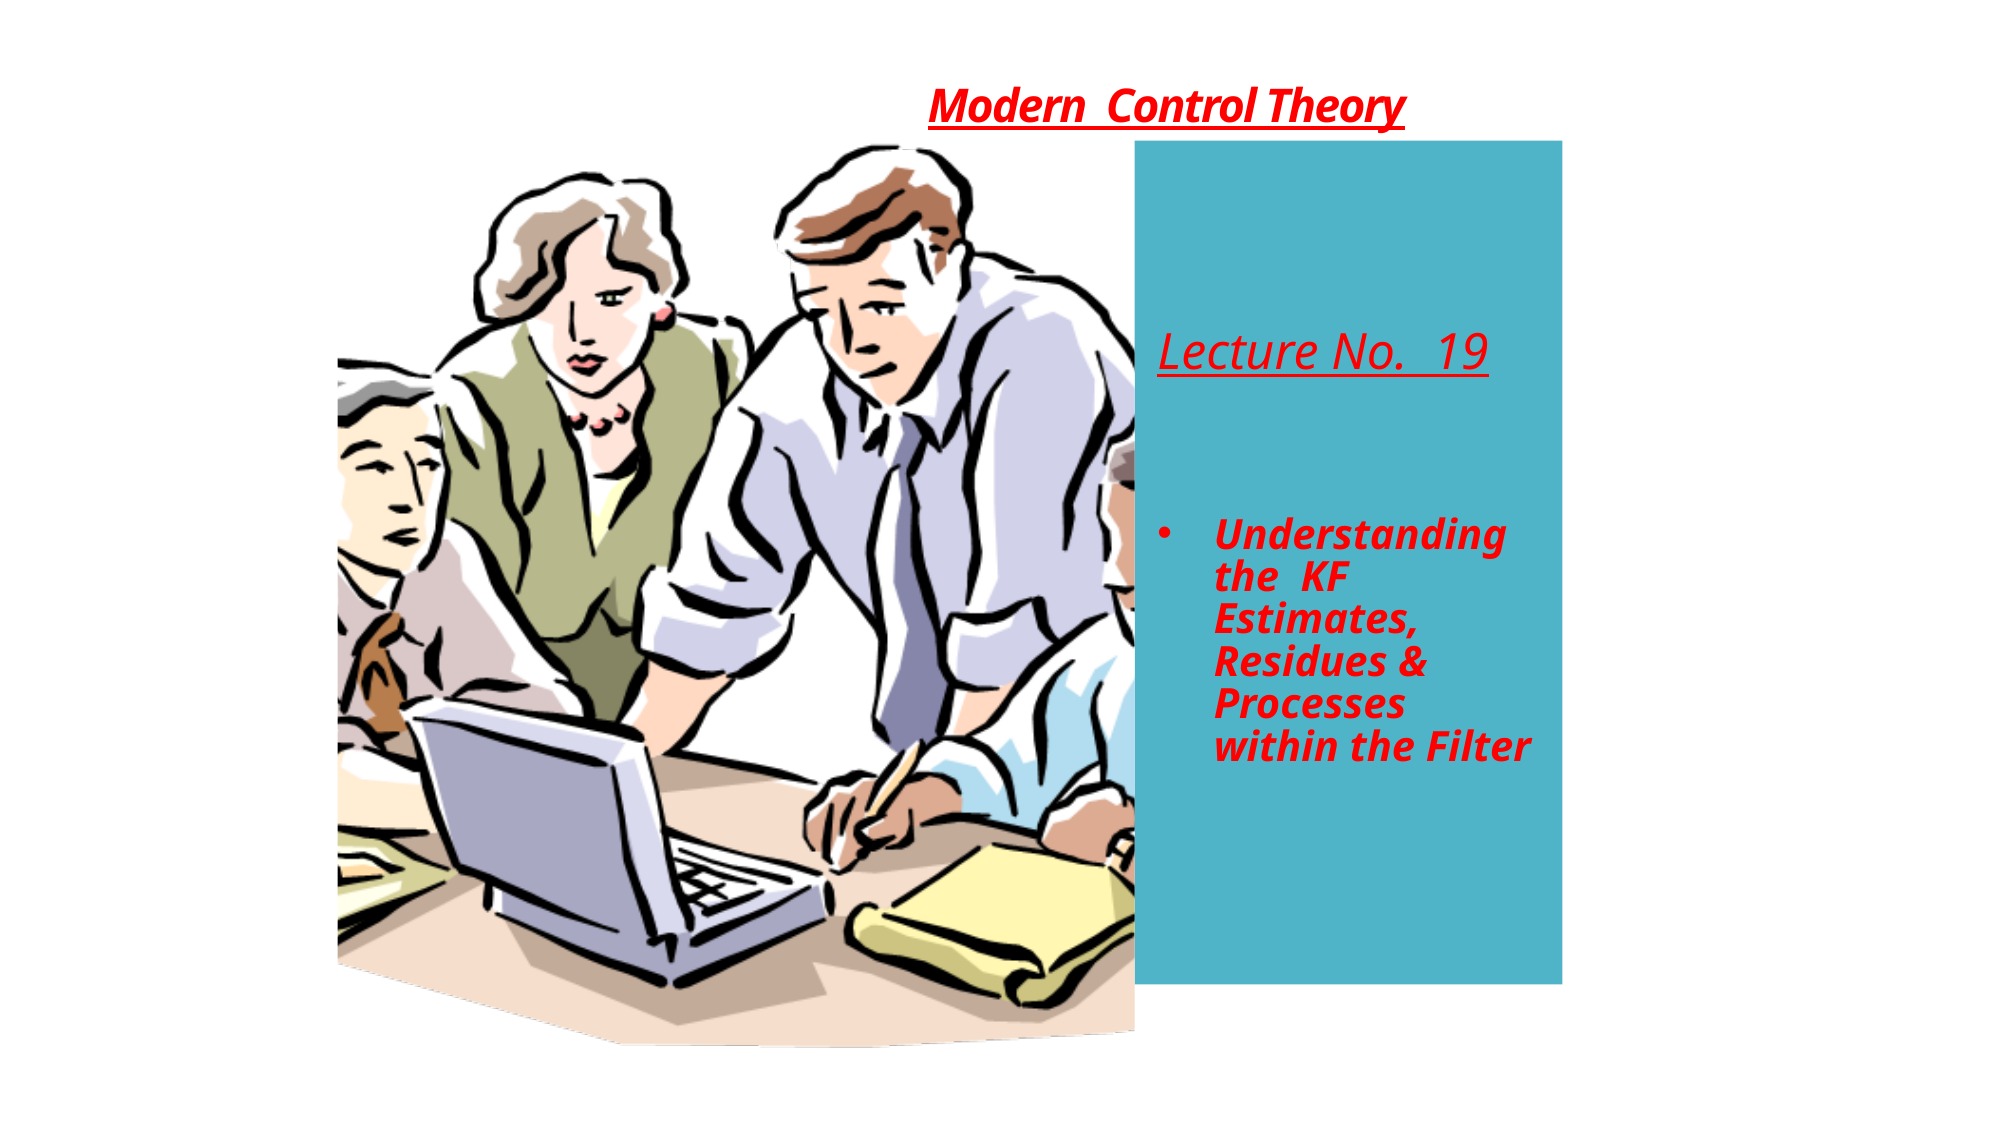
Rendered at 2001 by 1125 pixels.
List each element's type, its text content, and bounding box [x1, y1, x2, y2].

picture [337, 137, 1135, 1057]
text_box [1135, 140, 1563, 985]
title Modern Control Theory [912, 70, 1438, 141]
list Lecture No. 19 Understanding the KF Estimates, Residues & Processes within the Filter [1142, 174, 1555, 950]
